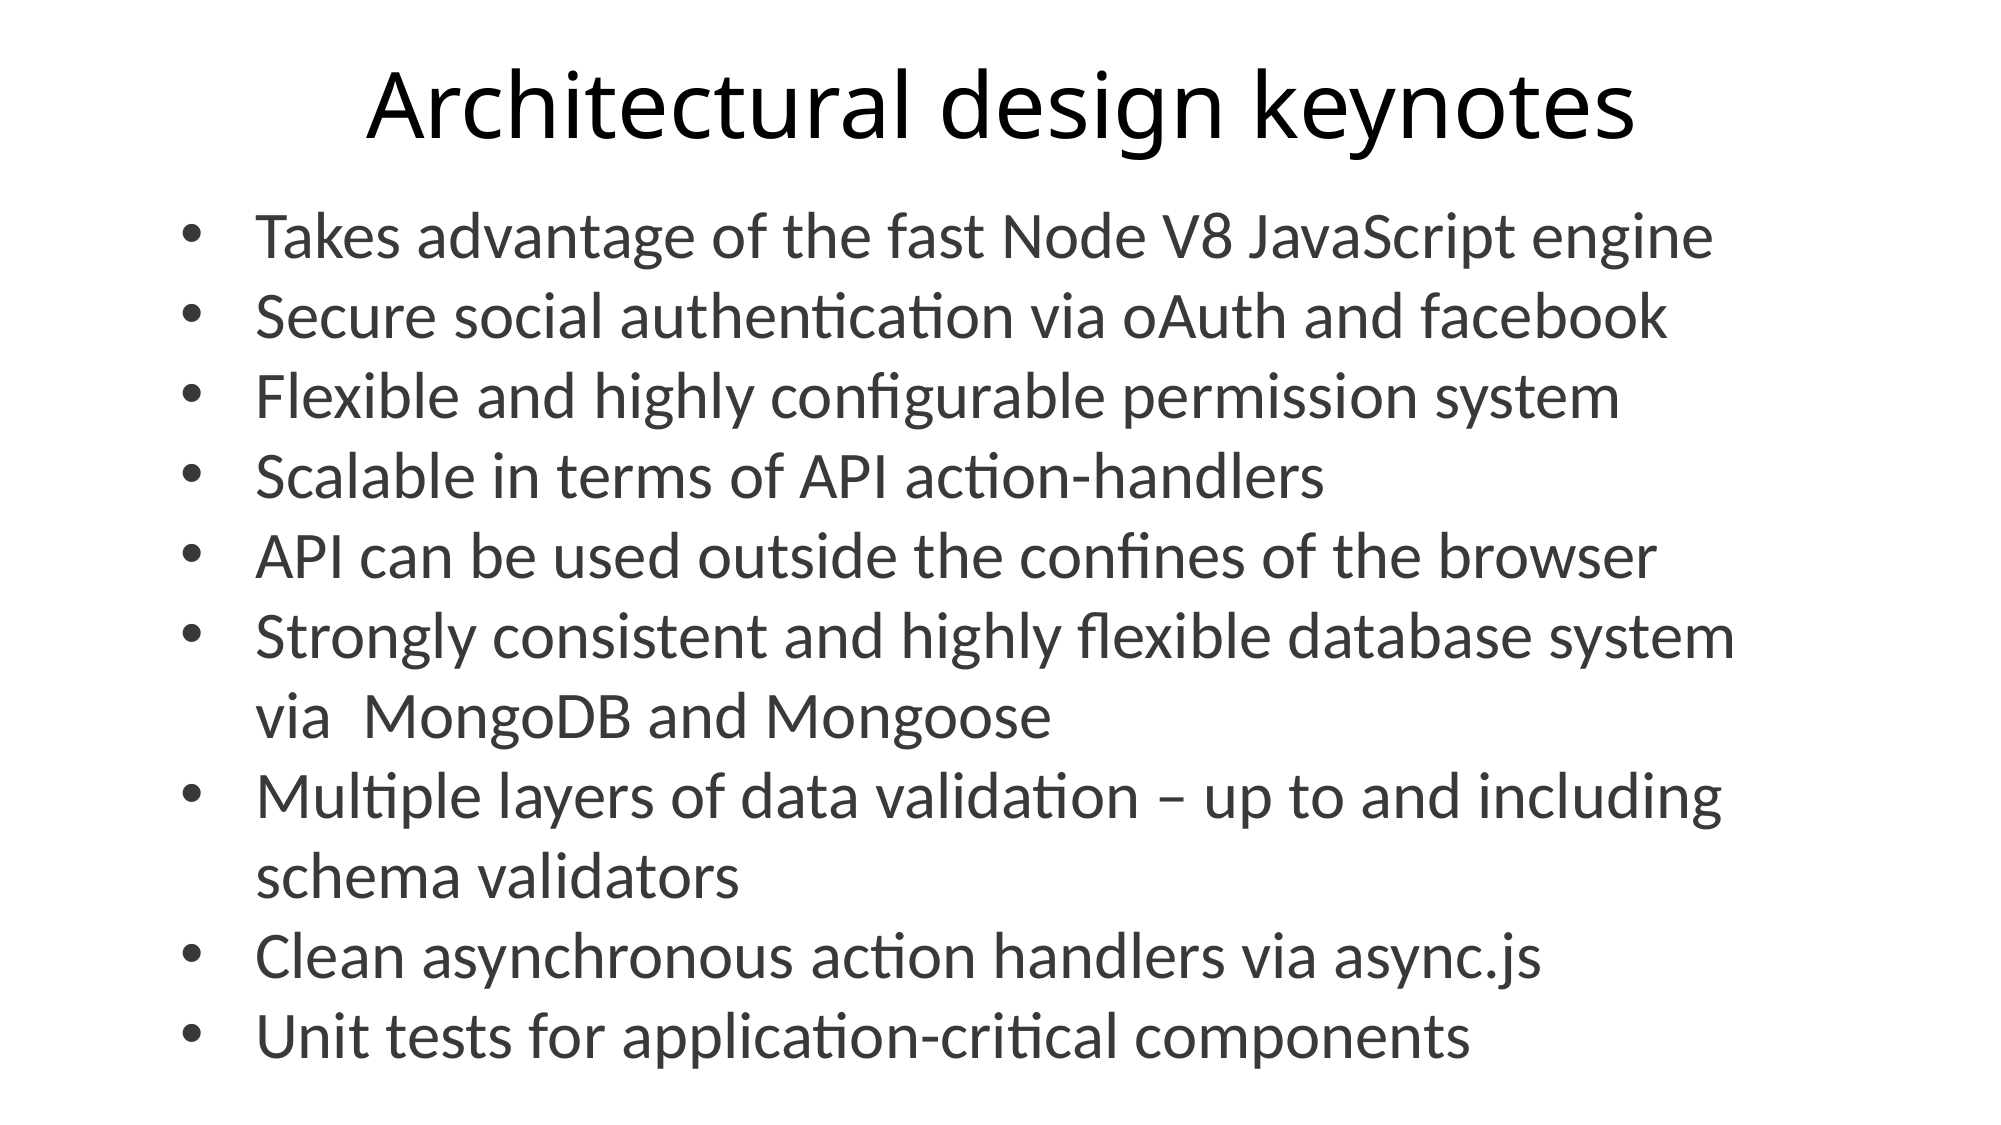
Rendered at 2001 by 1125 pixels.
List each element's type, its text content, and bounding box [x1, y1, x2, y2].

title Architectural design keynotes [139, 0, 1865, 218]
text_box Takes advantage of the fast Node V8 JavaScript engine Secure social authentication via oAuth and facebook Flexible and highly configurable permission system Scalable in terms of API action-handlers API can be used outside the confines of the browser Strongly consistent and highly flexible database system via MongoDB and Mongoose Multiple layers of data validation – up to and including schema validators Clean asynchronous action handlers via async.js Unit tests for application-critical components [165, 184, 1840, 1125]
